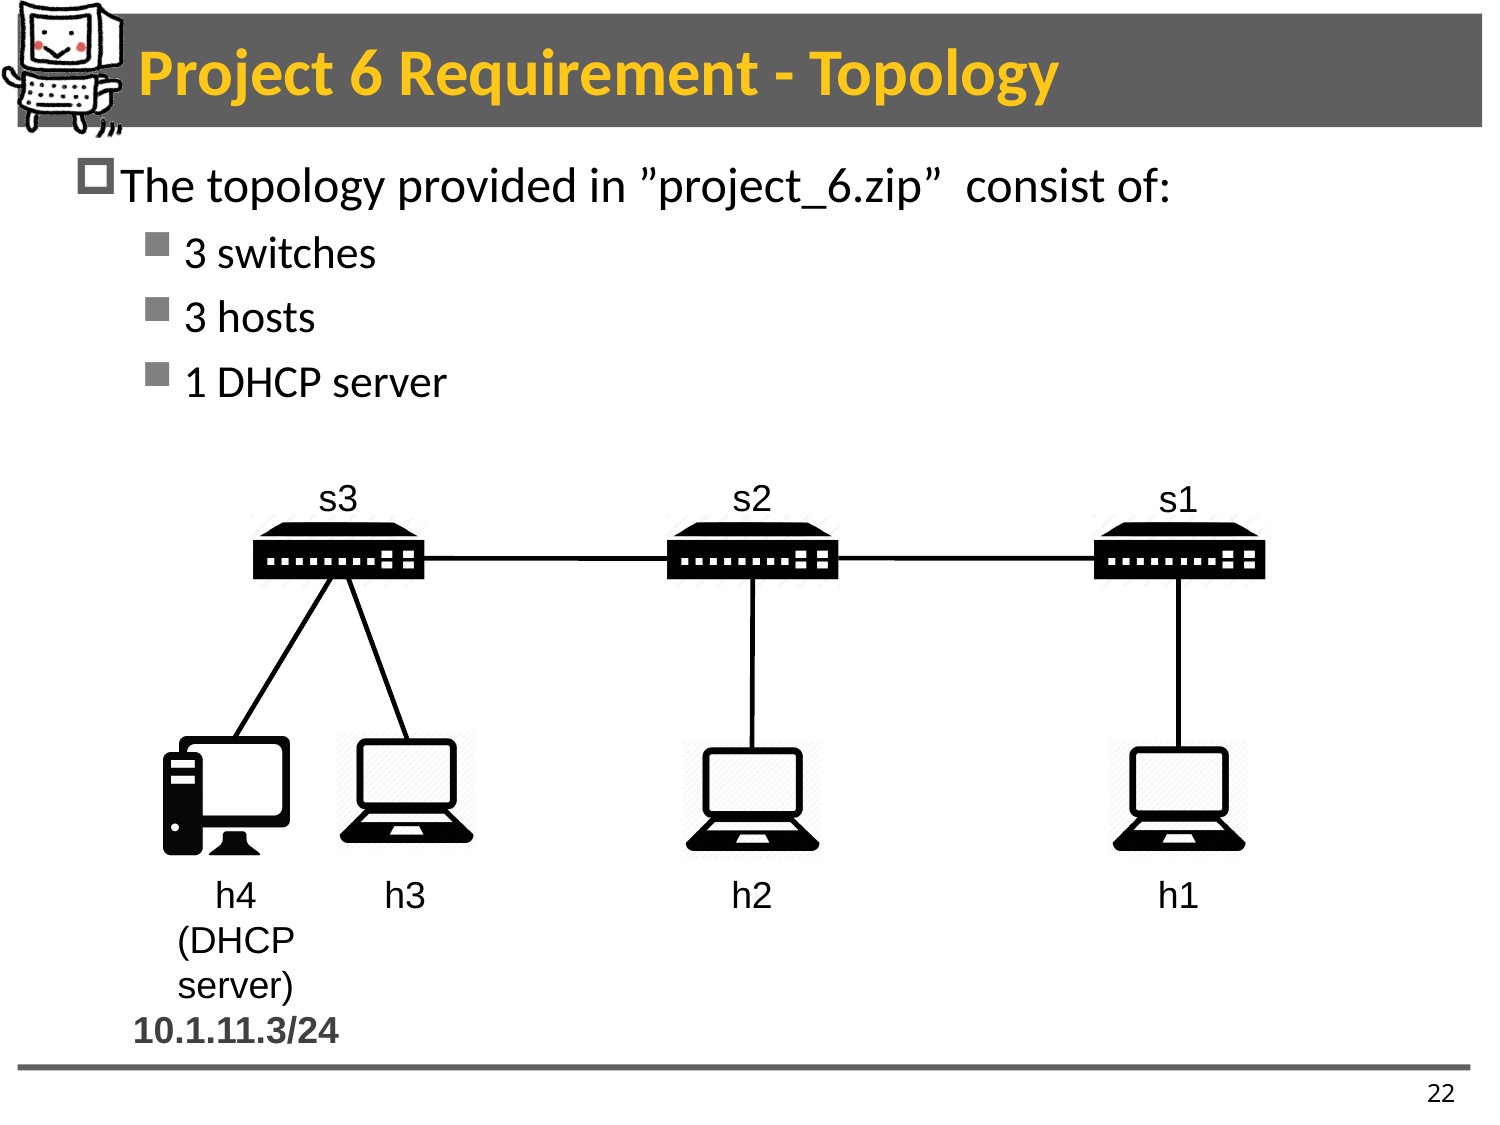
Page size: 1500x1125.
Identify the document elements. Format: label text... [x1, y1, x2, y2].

picture [682, 740, 822, 858]
text_box s2 [617, 466, 887, 527]
picture [336, 732, 476, 849]
list The topology provided in ”project_6.zip” consist of: 3 switches 3 hosts 1 DHCP server [29, 137, 1471, 1071]
picture [1109, 740, 1248, 857]
picture [1091, 515, 1267, 587]
text_box h3 [270, 863, 540, 923]
text_box h2 [617, 863, 887, 923]
picture [250, 515, 426, 587]
slide_number 22 [1104, 1070, 1471, 1124]
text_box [233, 565, 339, 740]
text_box h1 [1044, 864, 1314, 924]
picture [0, 0, 128, 138]
text_box s1 [1044, 467, 1314, 528]
picture [163, 732, 290, 860]
title Project 6 Requirement - Topology [123, 31, 1500, 106]
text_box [345, 571, 409, 742]
text_box s3 [203, 466, 473, 527]
text_box h4 (DHCP server) 10.1.11.3/24 [101, 863, 371, 1058]
picture [665, 515, 841, 587]
